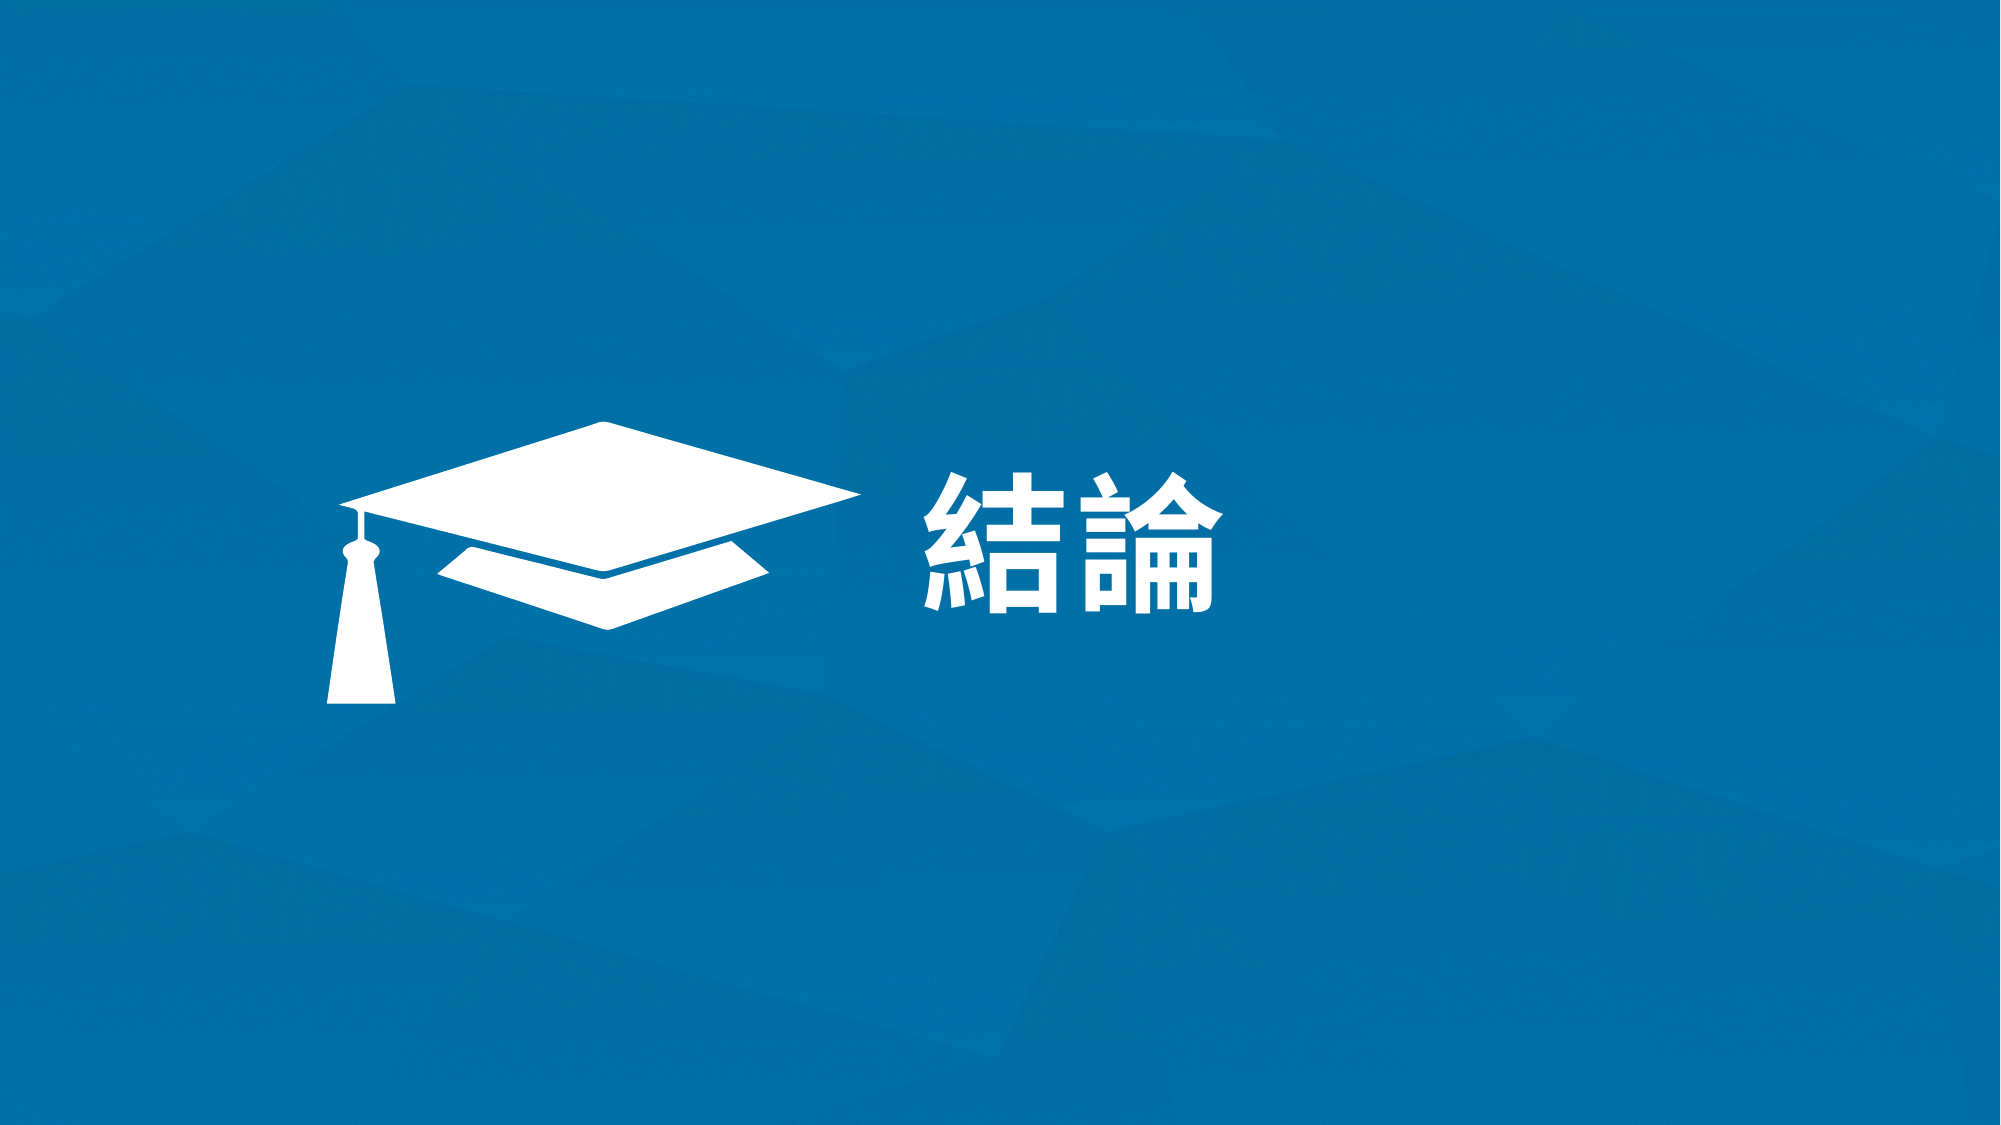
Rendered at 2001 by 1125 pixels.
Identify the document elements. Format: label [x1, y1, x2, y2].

text_box [326, 421, 1639, 704]
